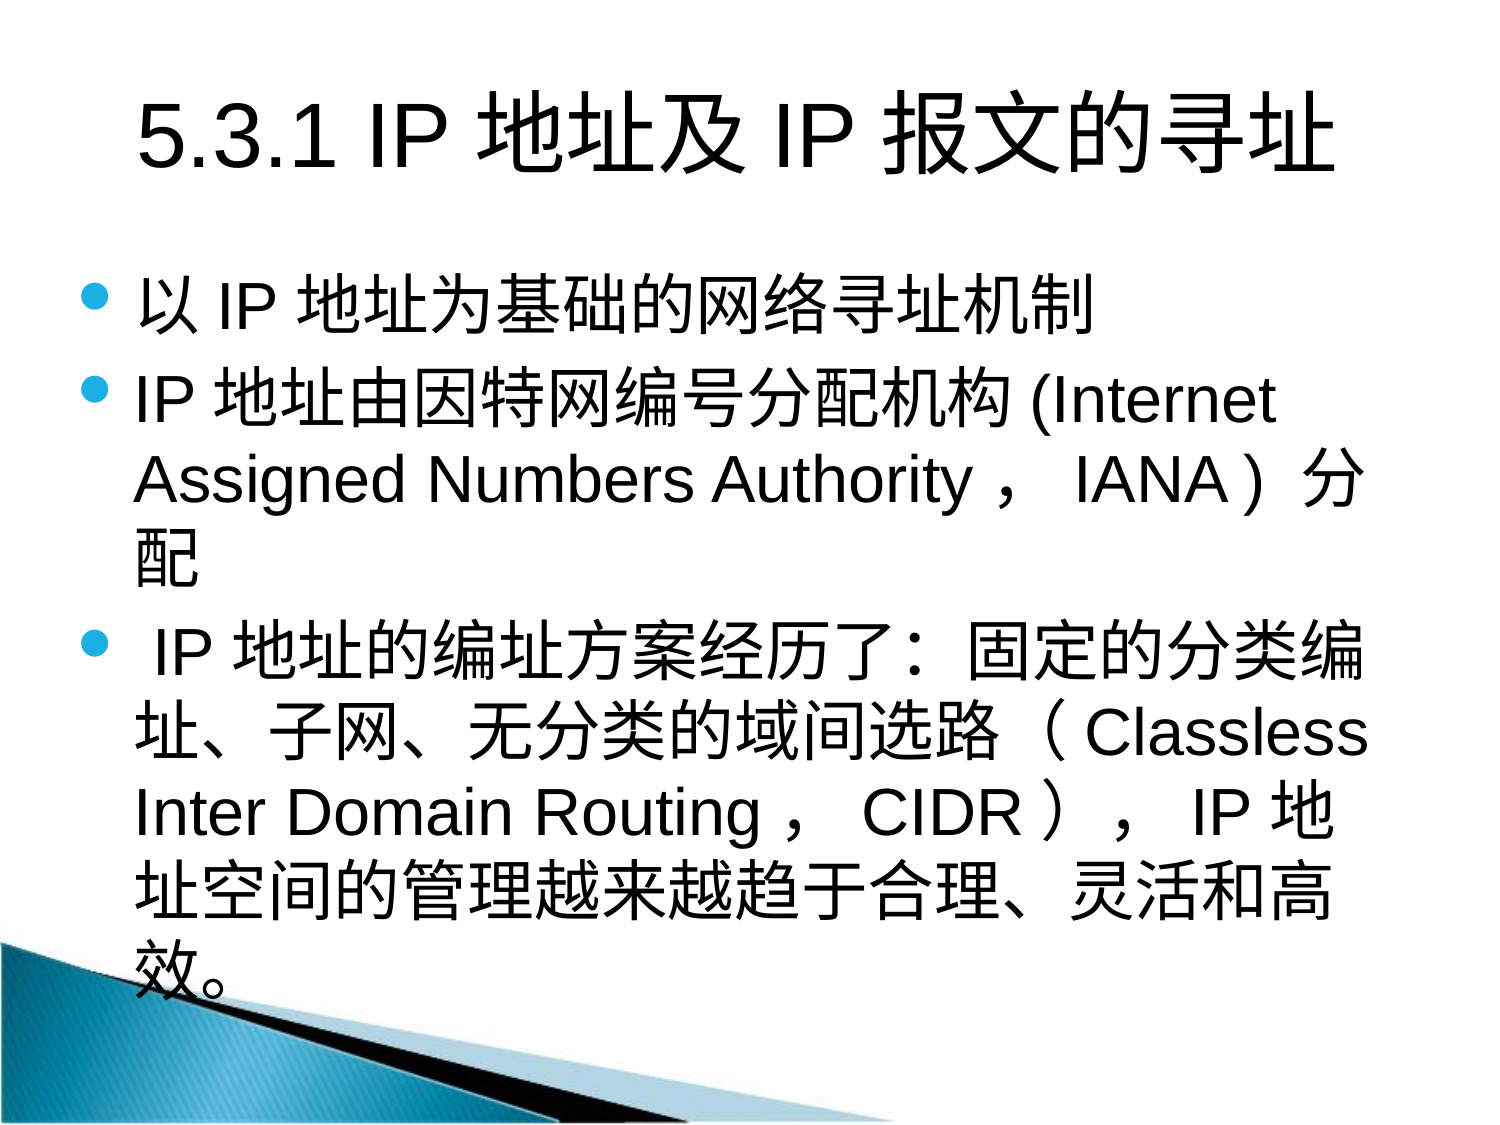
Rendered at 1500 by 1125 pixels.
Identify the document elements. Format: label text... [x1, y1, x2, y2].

picture [0, 823, 914, 1125]
list 以IP地址为基础的网络寻址机制 IP地址由因特网编号分配机构(Internet Assigned Numbers Authority，IANA ) 分配 IP地址的编址方案经历了：固定的分类编址、子网、无分类的域间选路（Classless Inter Domain Routing，CIDR），IP地址空间的管理越来越趋于合理、灵活和高效。 [62, 254, 1413, 998]
title 5.3.1 IP地址及IP报文的寻址 [62, 37, 1413, 226]
